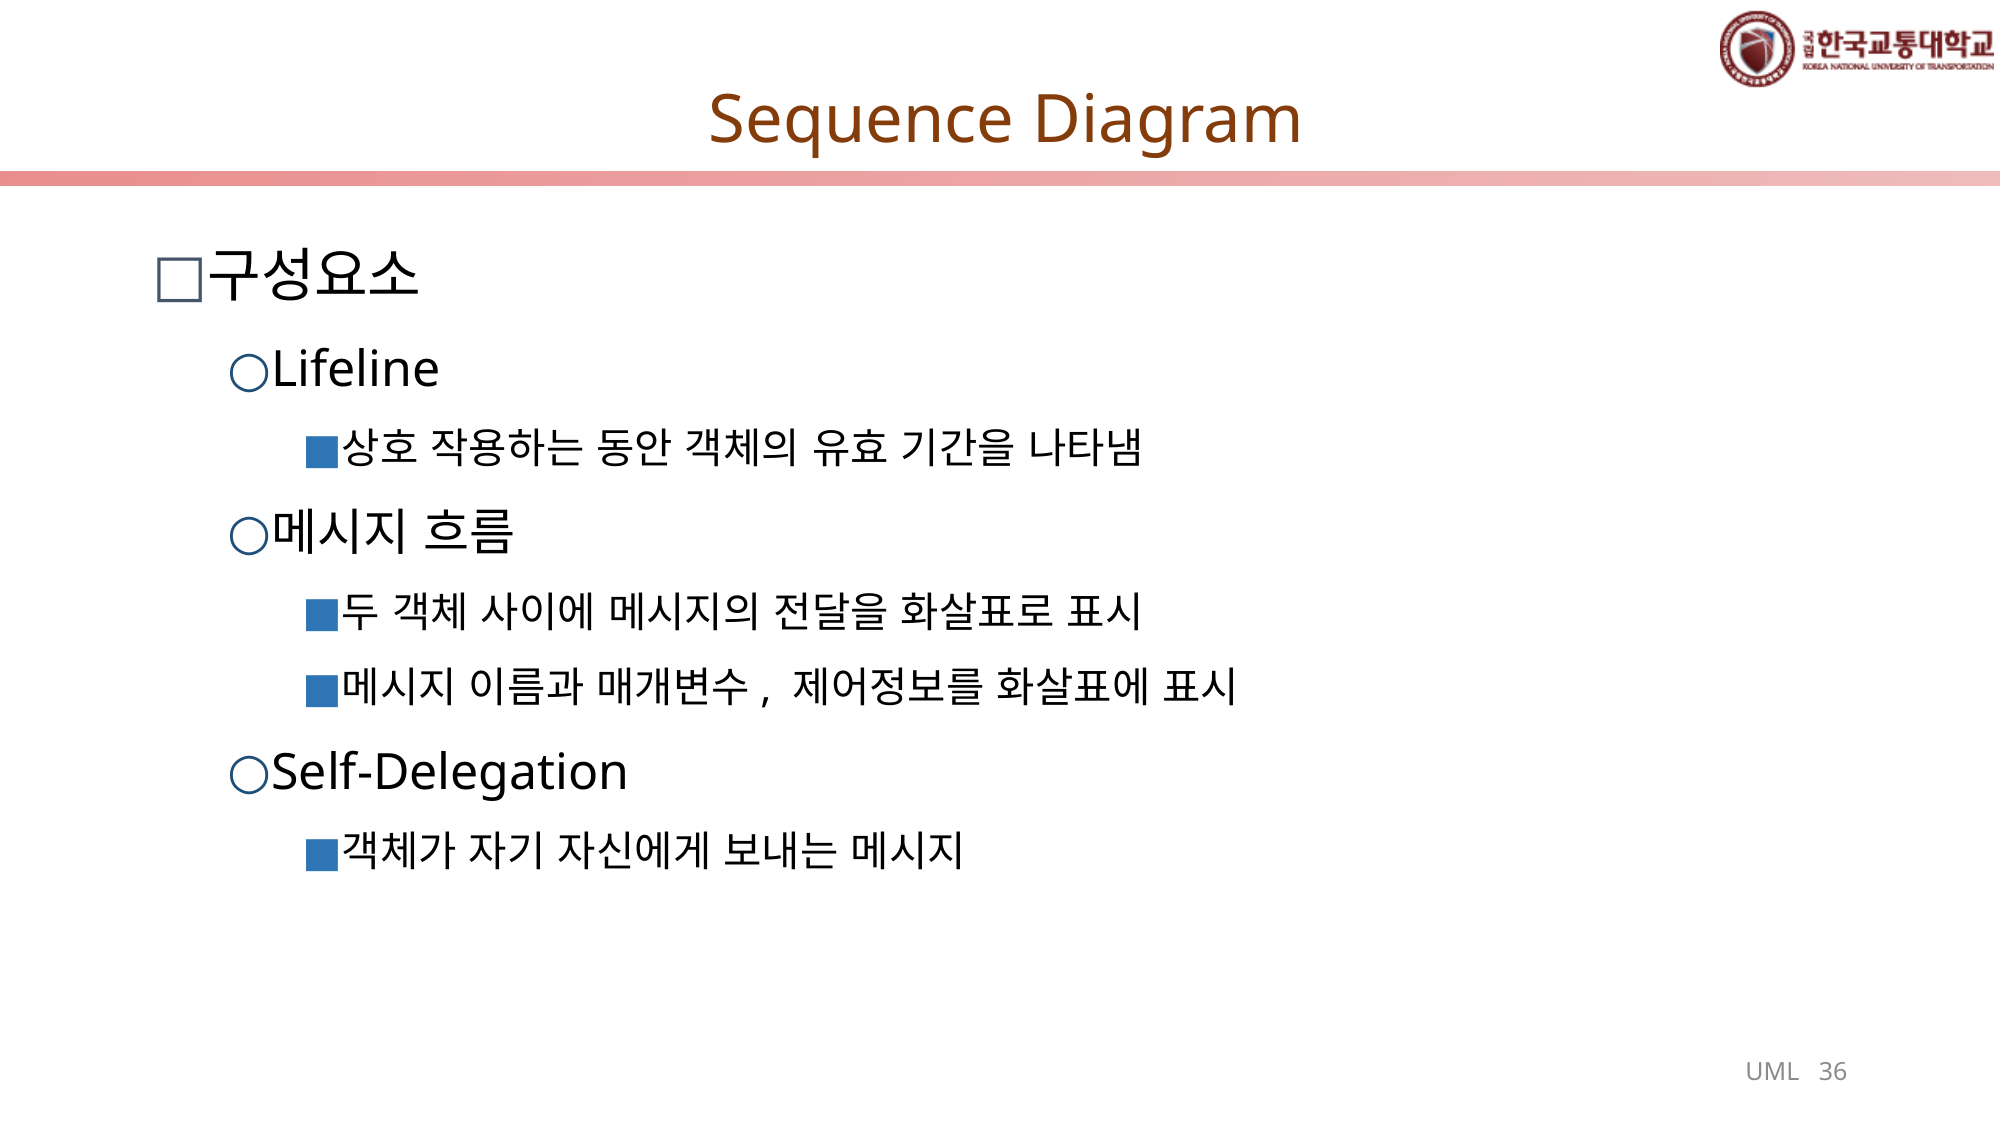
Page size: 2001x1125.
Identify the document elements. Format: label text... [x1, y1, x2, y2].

list 구성요소 Lifeline 상호 작용하는 동안 객체의 유효 기간을 나타냄 메시지 흐름 두 객체 사이에 메시지의 전달을 화살표로 표시 메시지 이름과 매개변수, 제어정보를 화살표에 표시 Self-Delegation 객체가 자기 자신에게 보내는 메시지 [137, 209, 1863, 1014]
picture [1720, 5, 1994, 92]
slide_number UML 36 [1412, 1042, 1863, 1103]
title Sequence Diagram [89, 76, 1924, 165]
